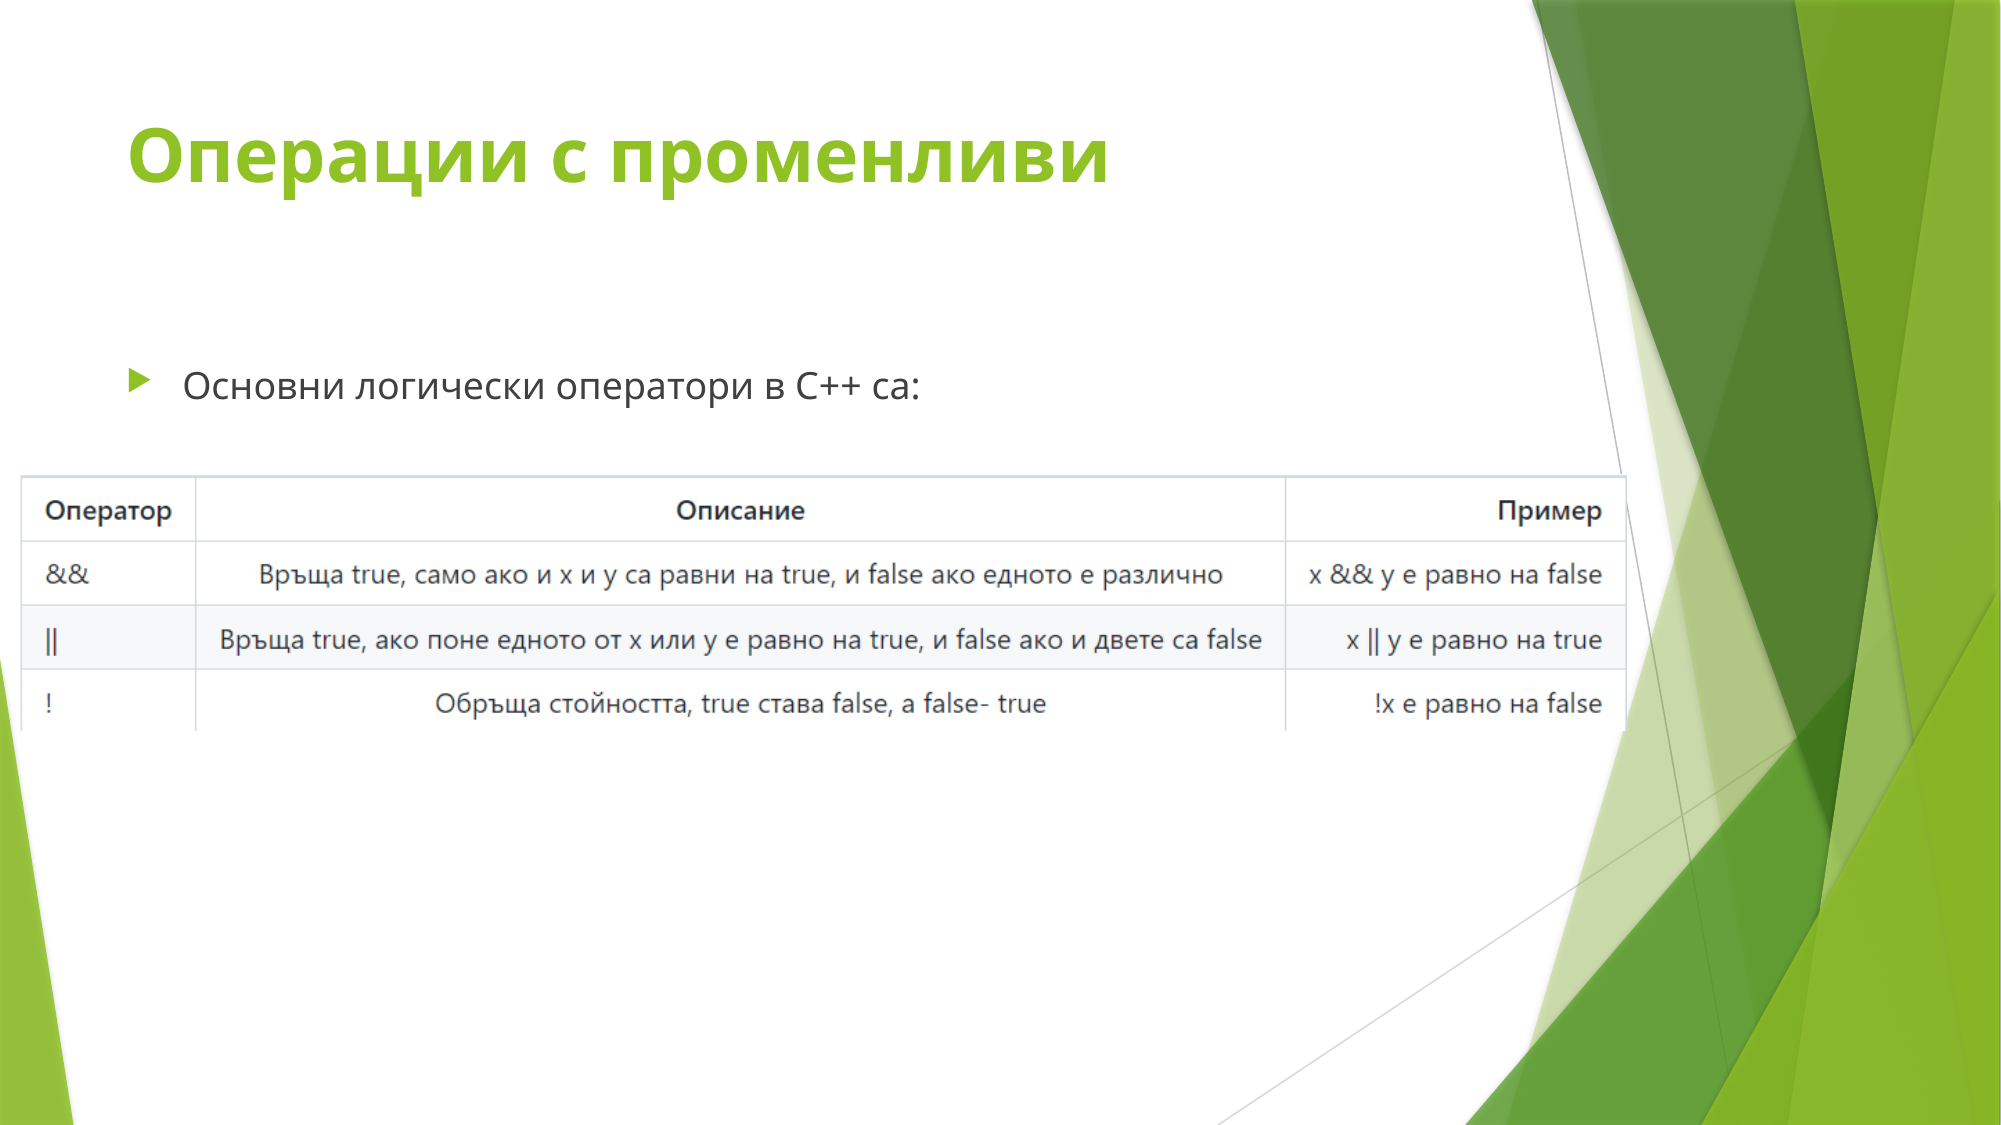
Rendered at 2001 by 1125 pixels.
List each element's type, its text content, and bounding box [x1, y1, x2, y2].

title Операции с променливи [111, 99, 1522, 317]
list Основни логически оператори в С++ са: [111, 354, 1522, 473]
picture [17, 473, 1627, 731]
